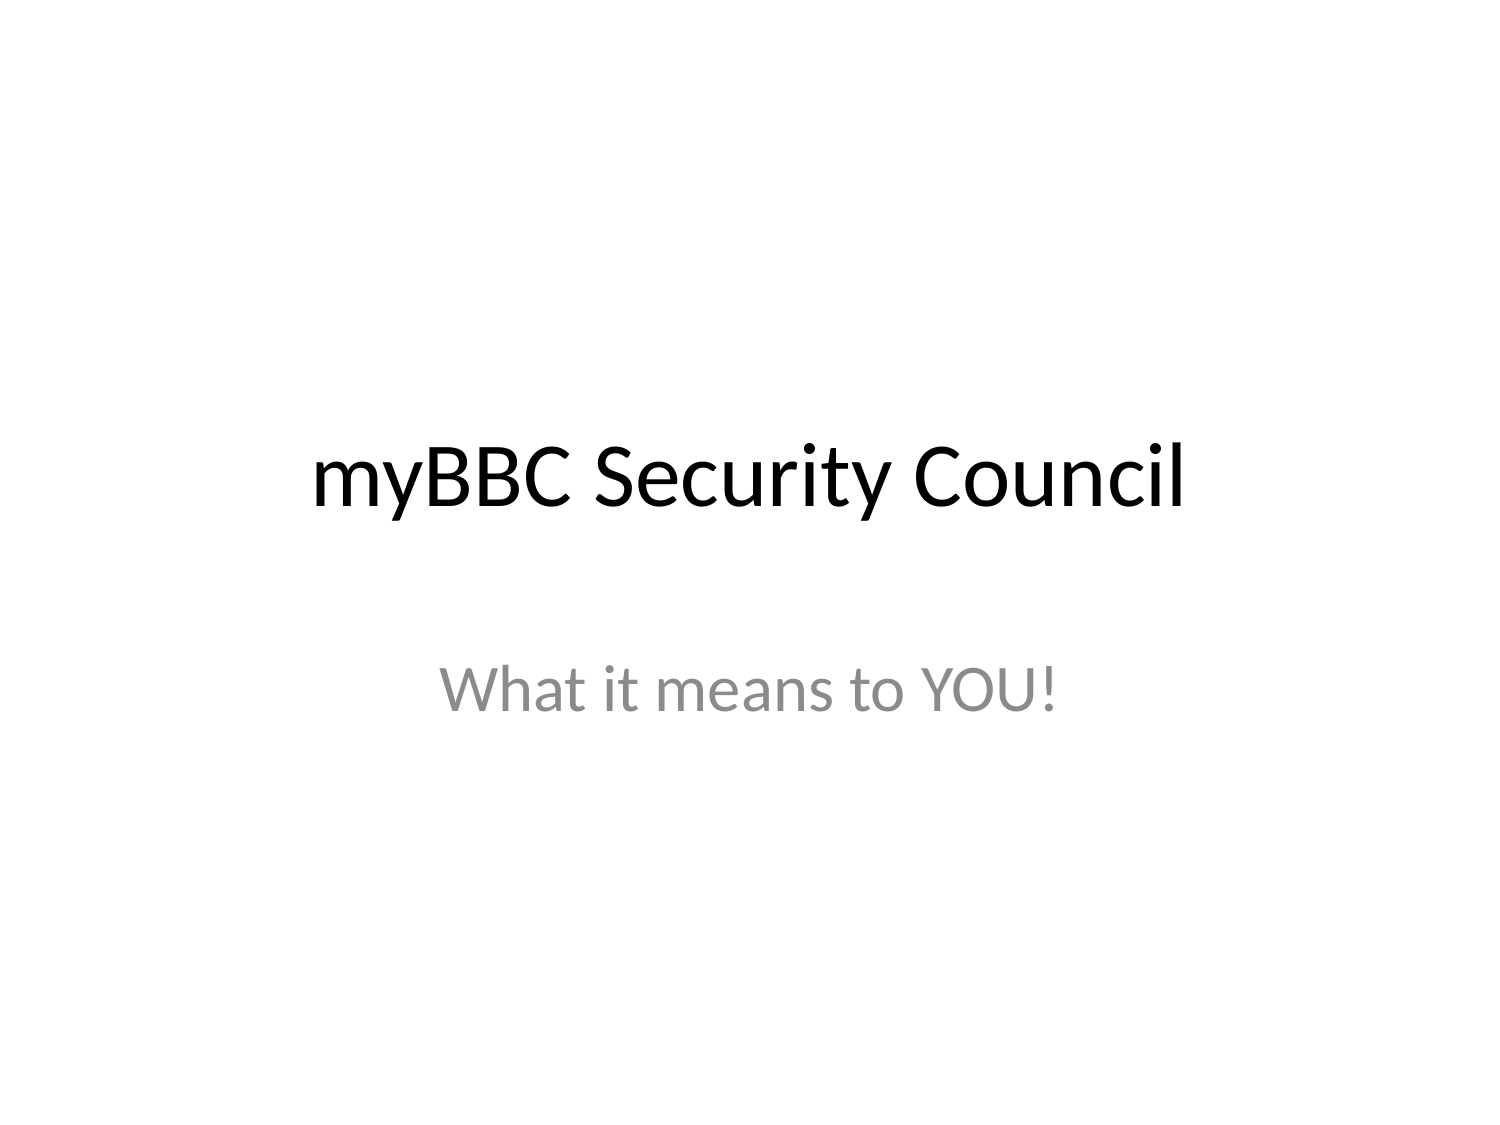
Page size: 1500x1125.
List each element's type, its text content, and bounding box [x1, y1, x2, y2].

title myBBC Security Council [112, 349, 1388, 591]
subtitle What it means to YOU! [225, 637, 1275, 925]
